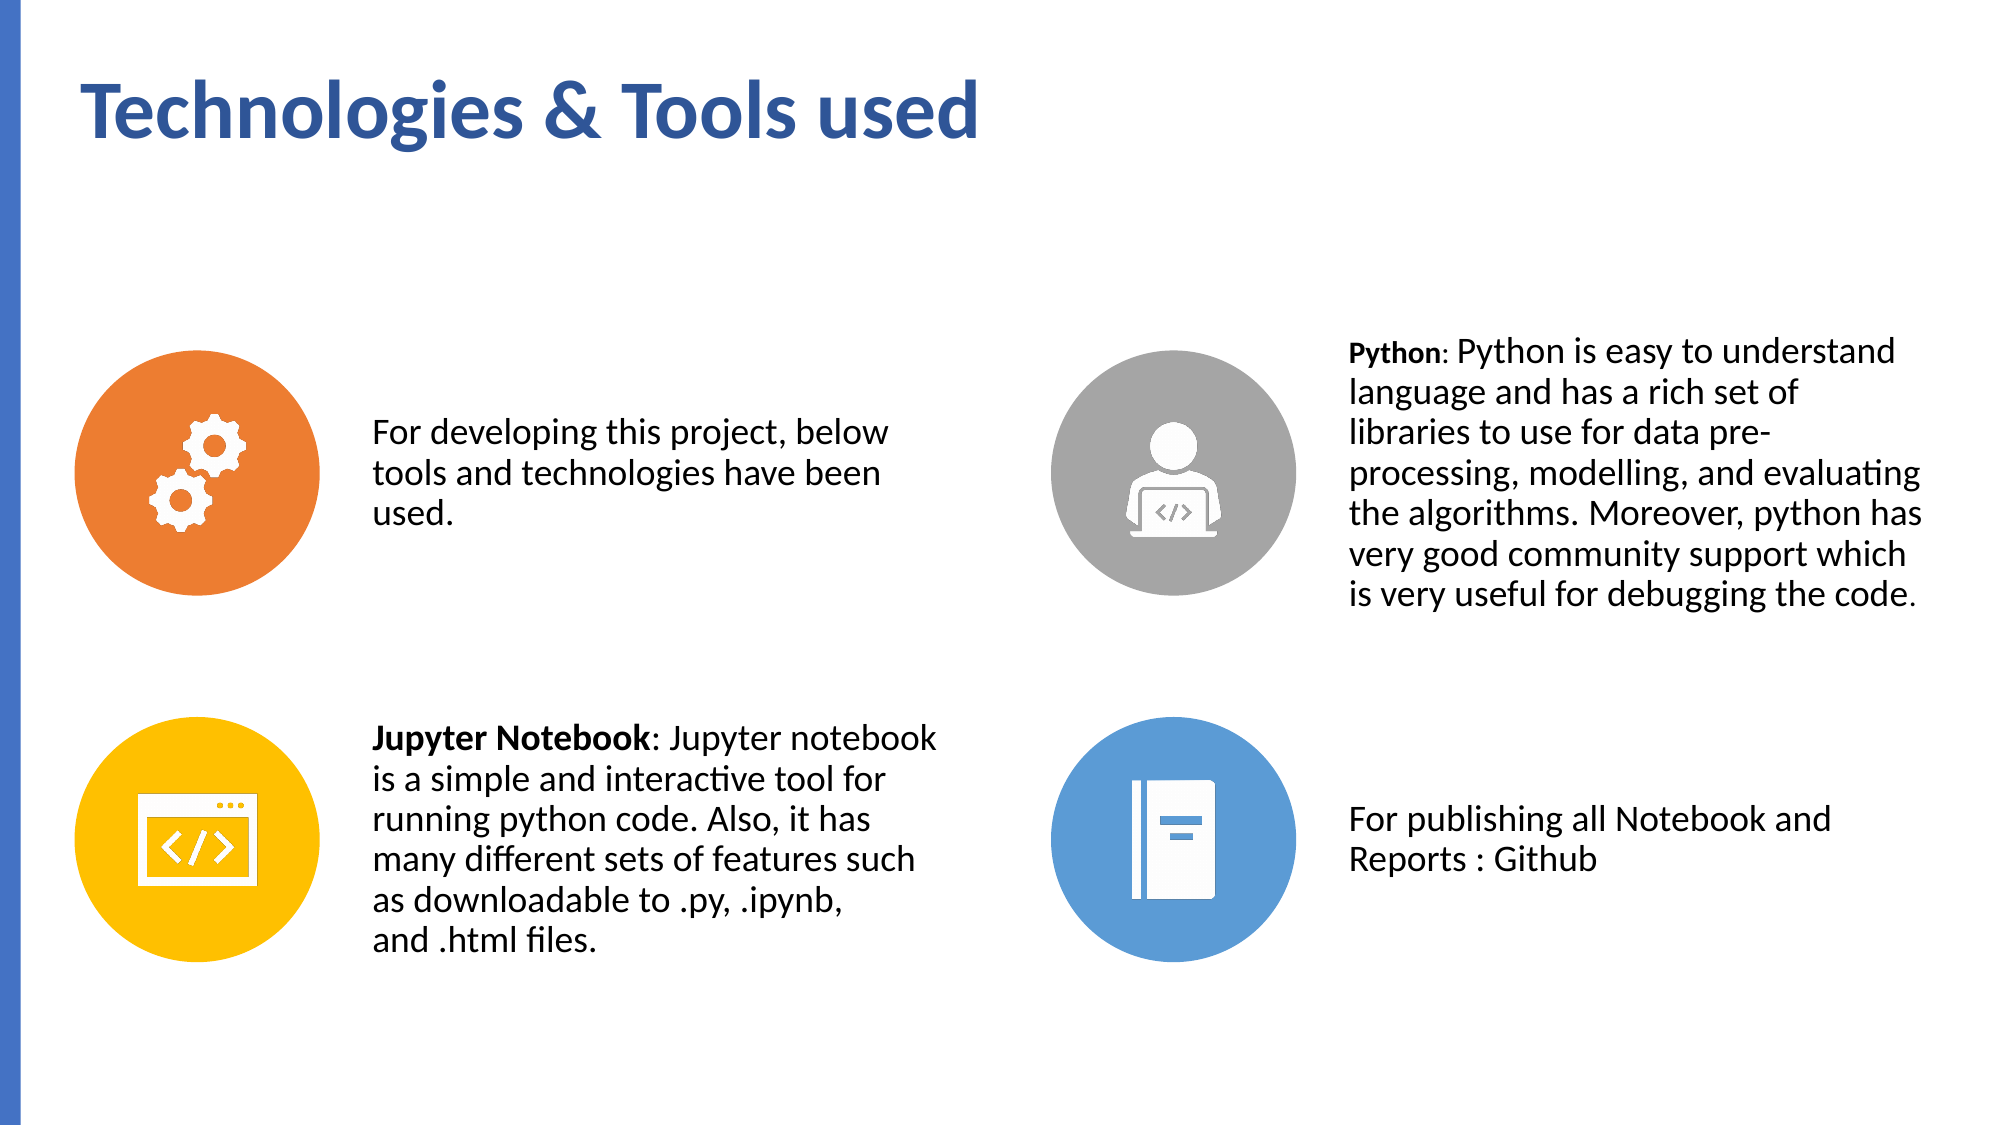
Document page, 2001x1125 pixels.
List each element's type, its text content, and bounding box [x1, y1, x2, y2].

text_box [0, 0, 21, 1125]
title Technologies & Tools used [65, 52, 1937, 271]
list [65, 299, 1937, 1014]
